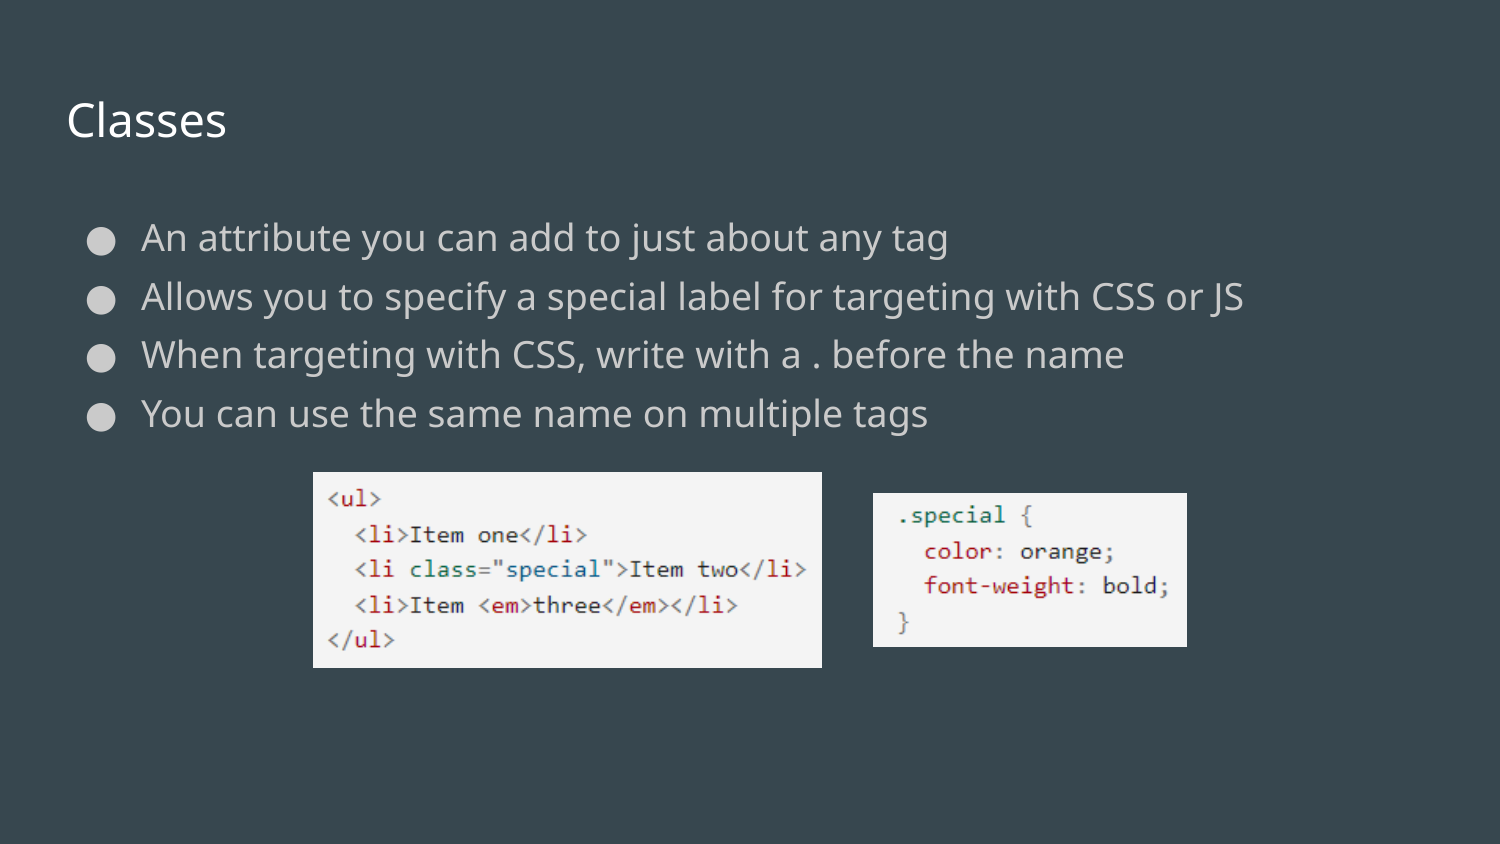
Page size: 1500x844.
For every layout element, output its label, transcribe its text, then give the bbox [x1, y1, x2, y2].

list An attribute you can add to just about any tag Allows you to specify a special label for targeting with CSS or JS When targeting with CSS, write with a . before the name You can use the same name on multiple tags [51, 189, 1449, 750]
picture [313, 472, 822, 669]
title Classes [51, 72, 1449, 167]
picture [873, 493, 1187, 648]
